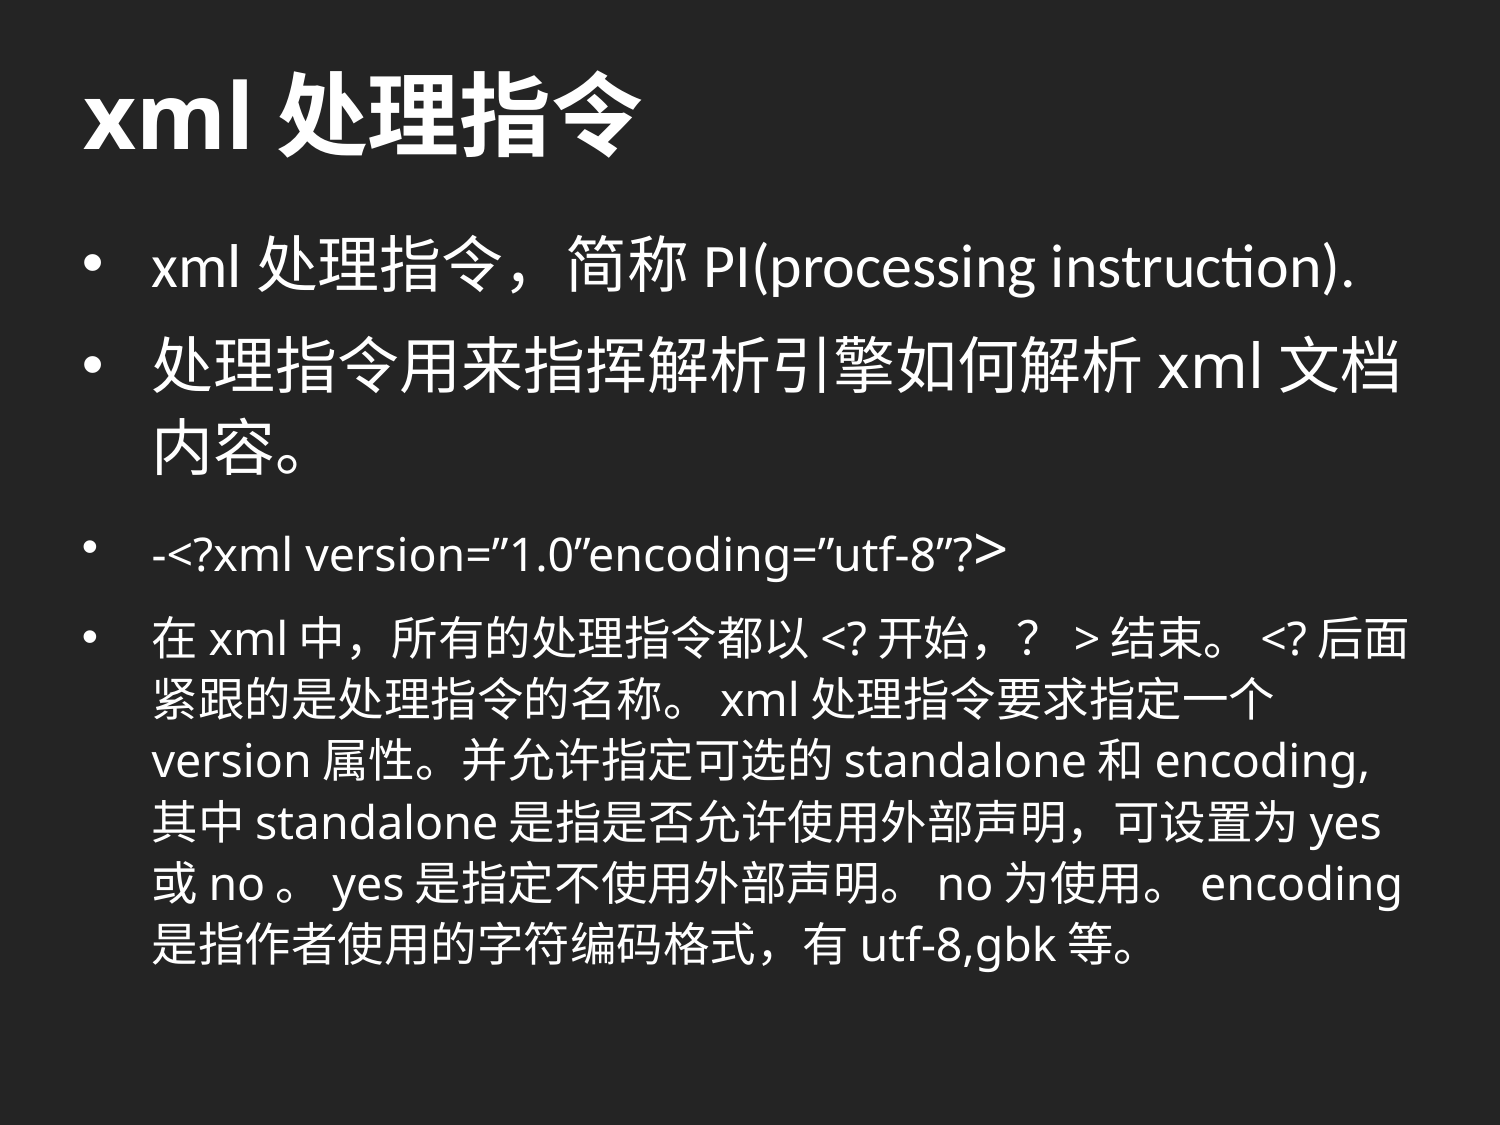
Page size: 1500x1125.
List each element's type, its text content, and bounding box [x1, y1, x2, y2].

title xml处理指令 [68, 35, 1432, 192]
list xml处理指令，简称PI(processing instruction). 处理指令用来指挥解析引擎如何解析xml文档内容。 -<?xml version=”1.0”encoding=”utf-8”?> 在xml中，所有的处理指令都以<?开始，？>结束。<?后面紧跟的是处理指令的名称。xml处理指令要求指定一个version属性。并允许指定可选的standalone和encoding,其中standalone是指是否允许使用外部声明，可设置为yes或no。yes是指定不使用外部声明。no为使用。encoding是指作者使用的字符编码格式，有utf-8,gbk等。 [66, 210, 1433, 1044]
